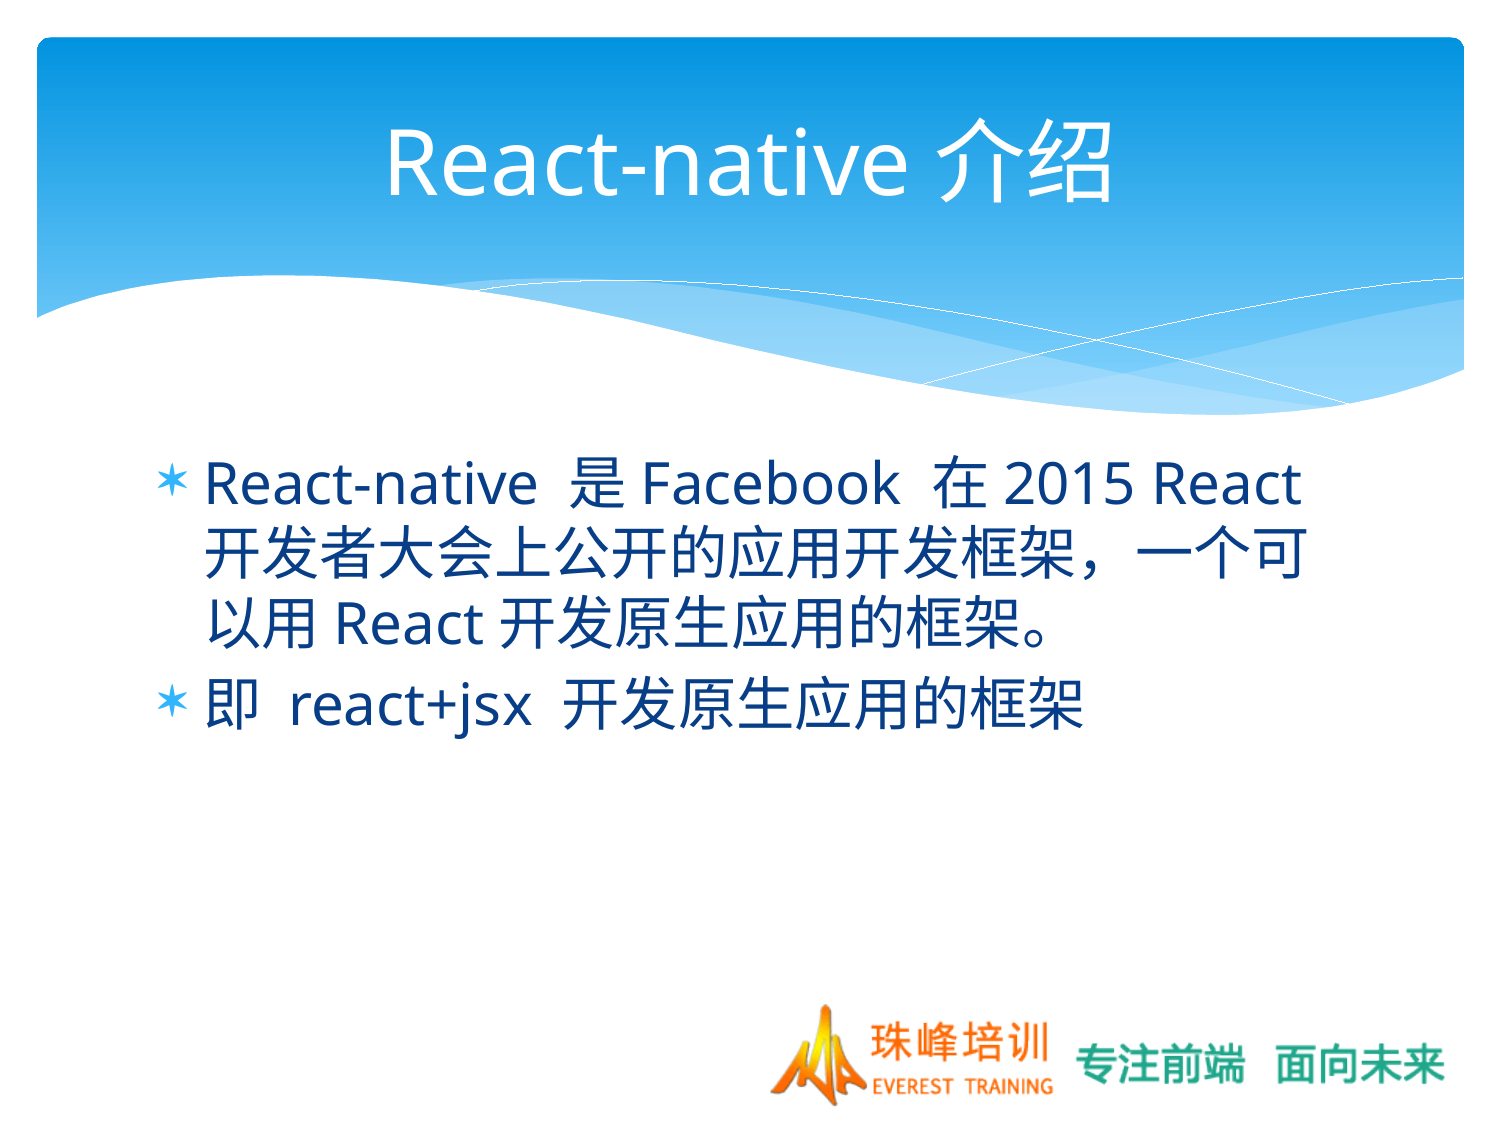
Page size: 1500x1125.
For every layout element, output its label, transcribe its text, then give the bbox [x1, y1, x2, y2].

title React-native介绍 [75, 55, 1425, 261]
list React-native 是Facebook 在2015 React 开发者大会上公开的应用开发框架，一个可以用React开发原生应用的框架。 即 react+jsx 开发原生应用的框架 [143, 438, 1359, 1005]
picture [761, 1004, 1465, 1108]
